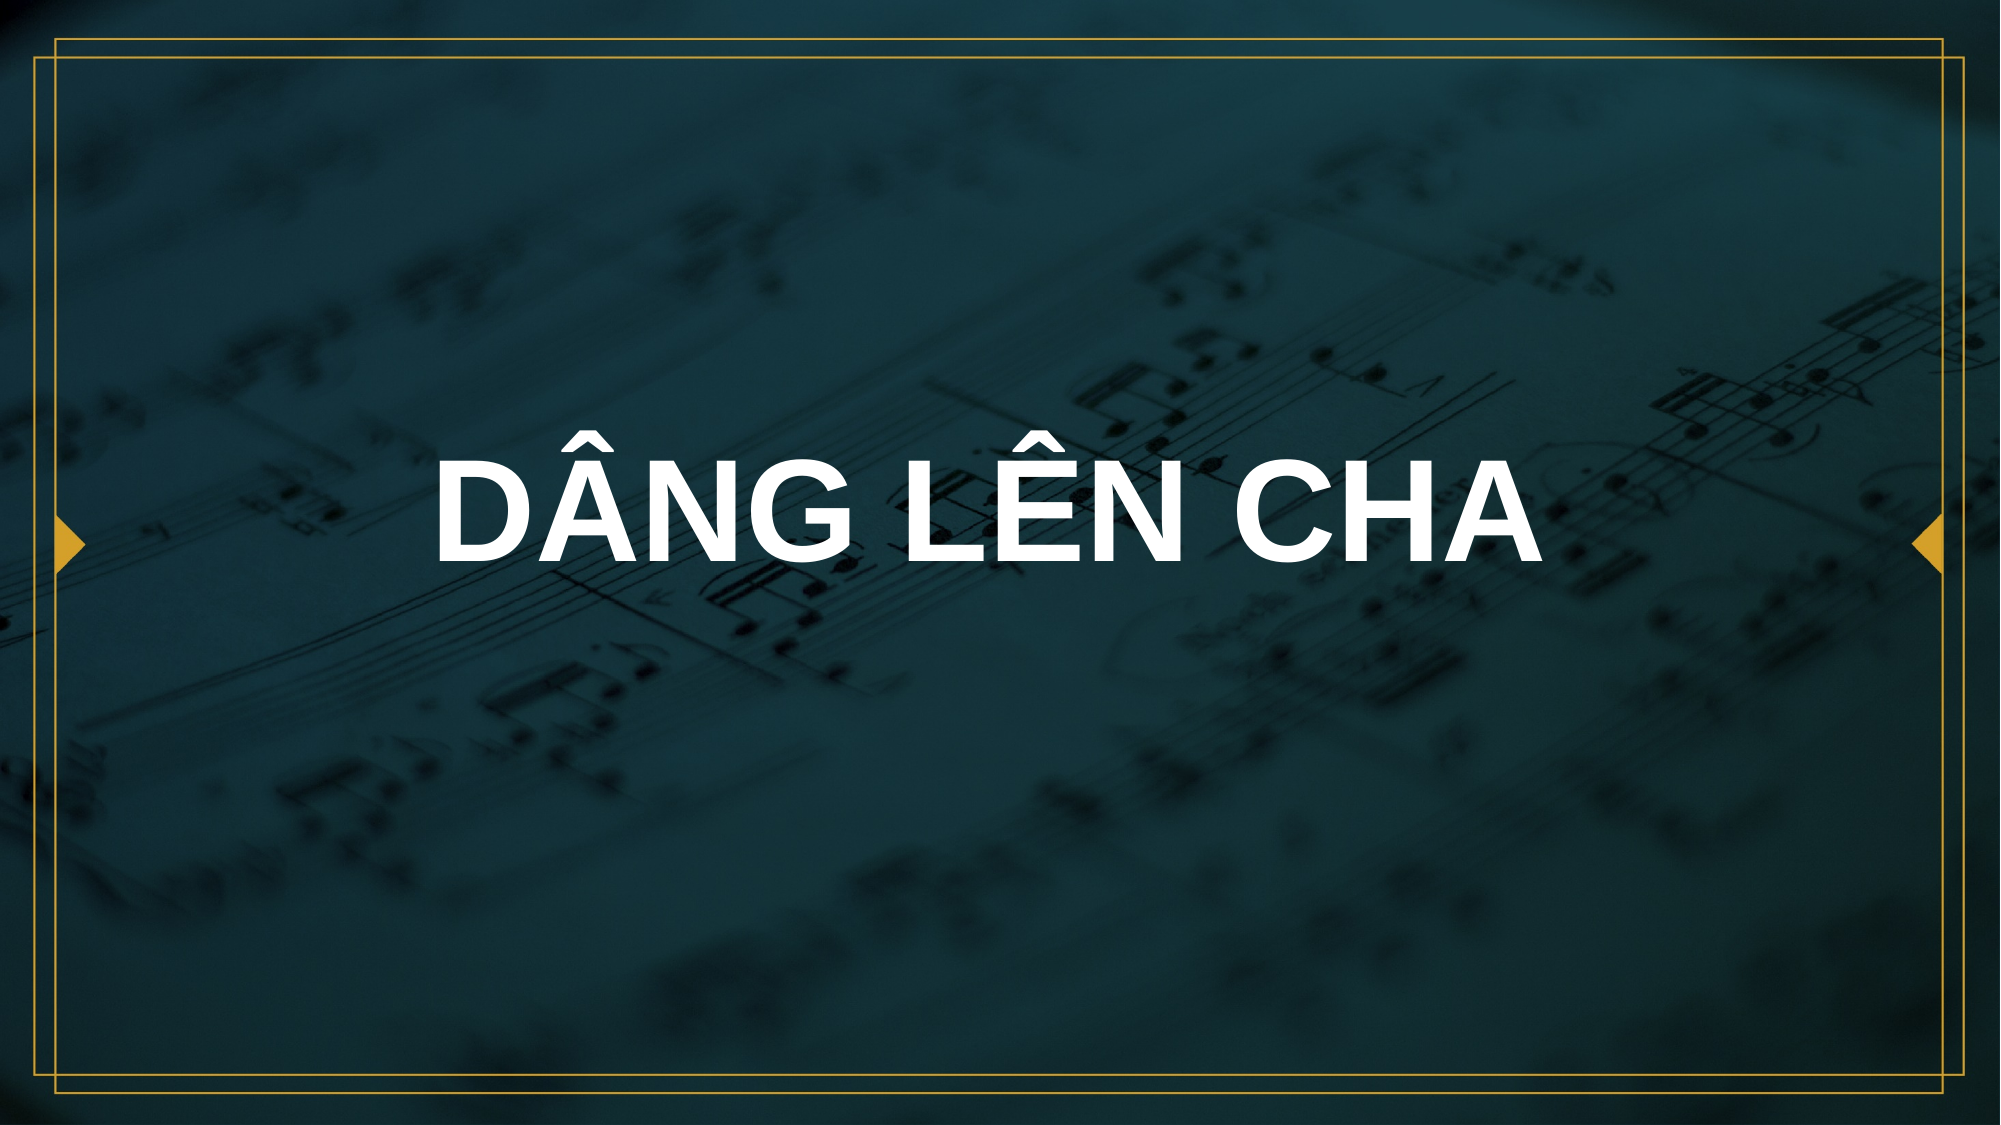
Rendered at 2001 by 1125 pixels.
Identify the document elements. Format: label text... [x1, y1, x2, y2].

title DÂNG LÊN CHA [103, 151, 1875, 821]
picture [0, 0, 2000, 1125]
